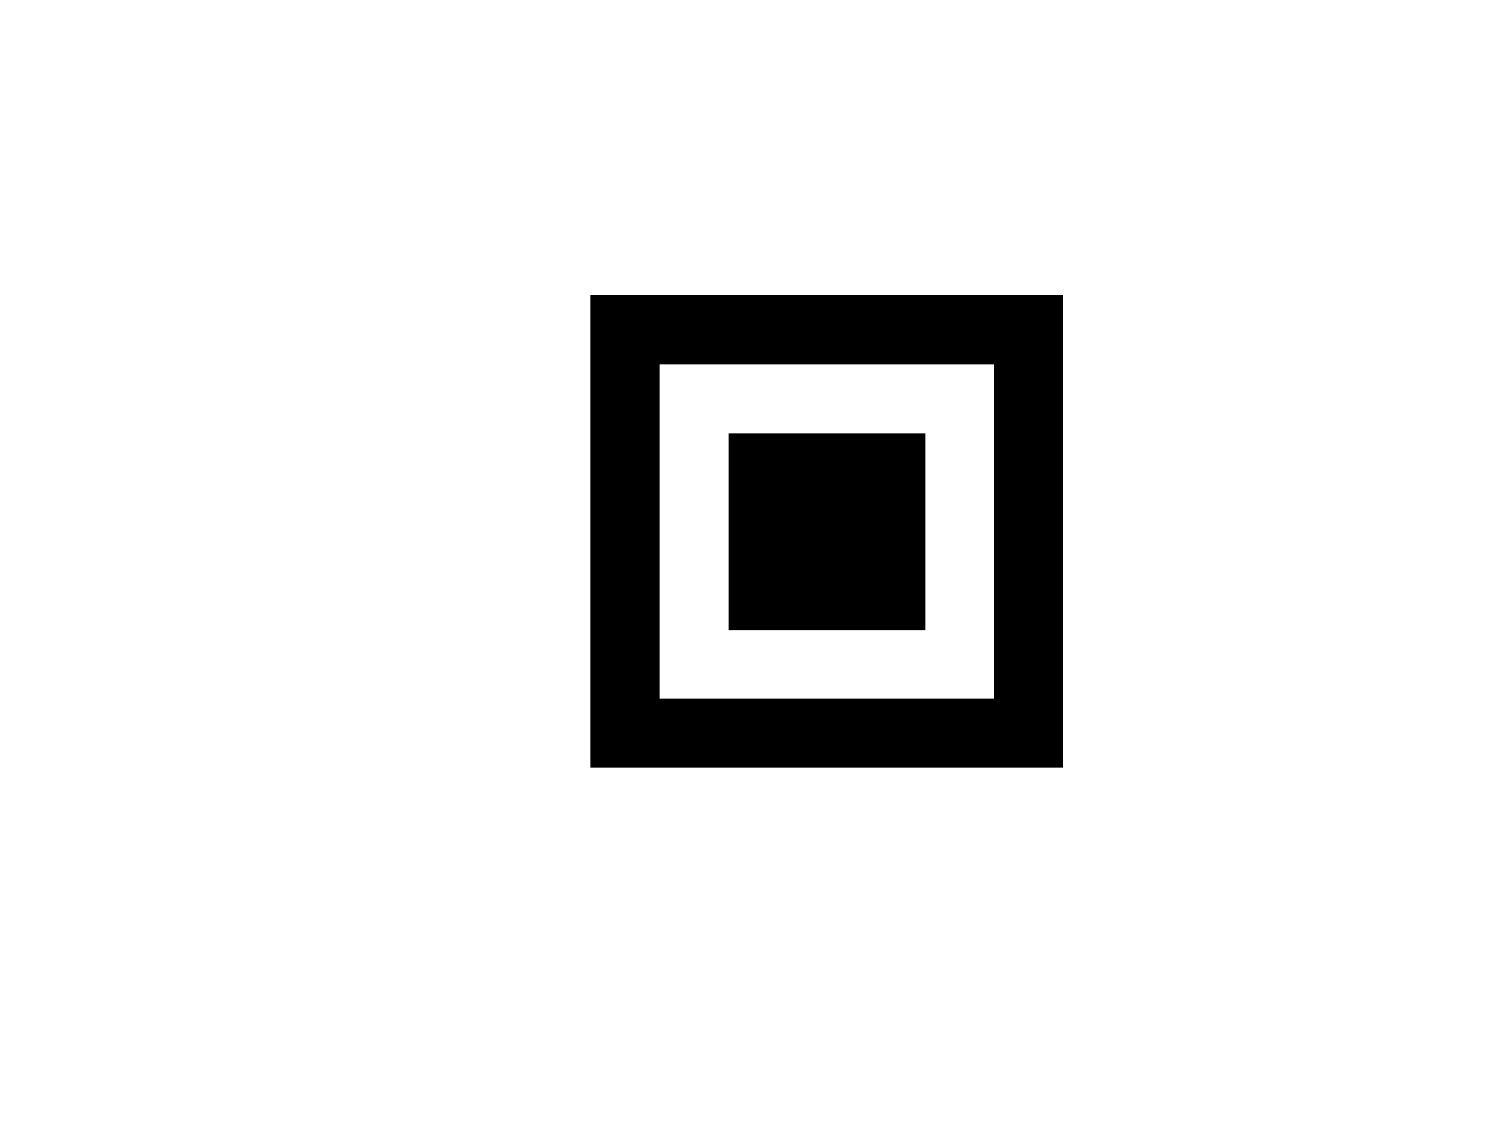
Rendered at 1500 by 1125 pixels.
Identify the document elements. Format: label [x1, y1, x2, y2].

text_box [588, 293, 1065, 770]
text_box [727, 431, 927, 632]
text_box [657, 362, 996, 701]
